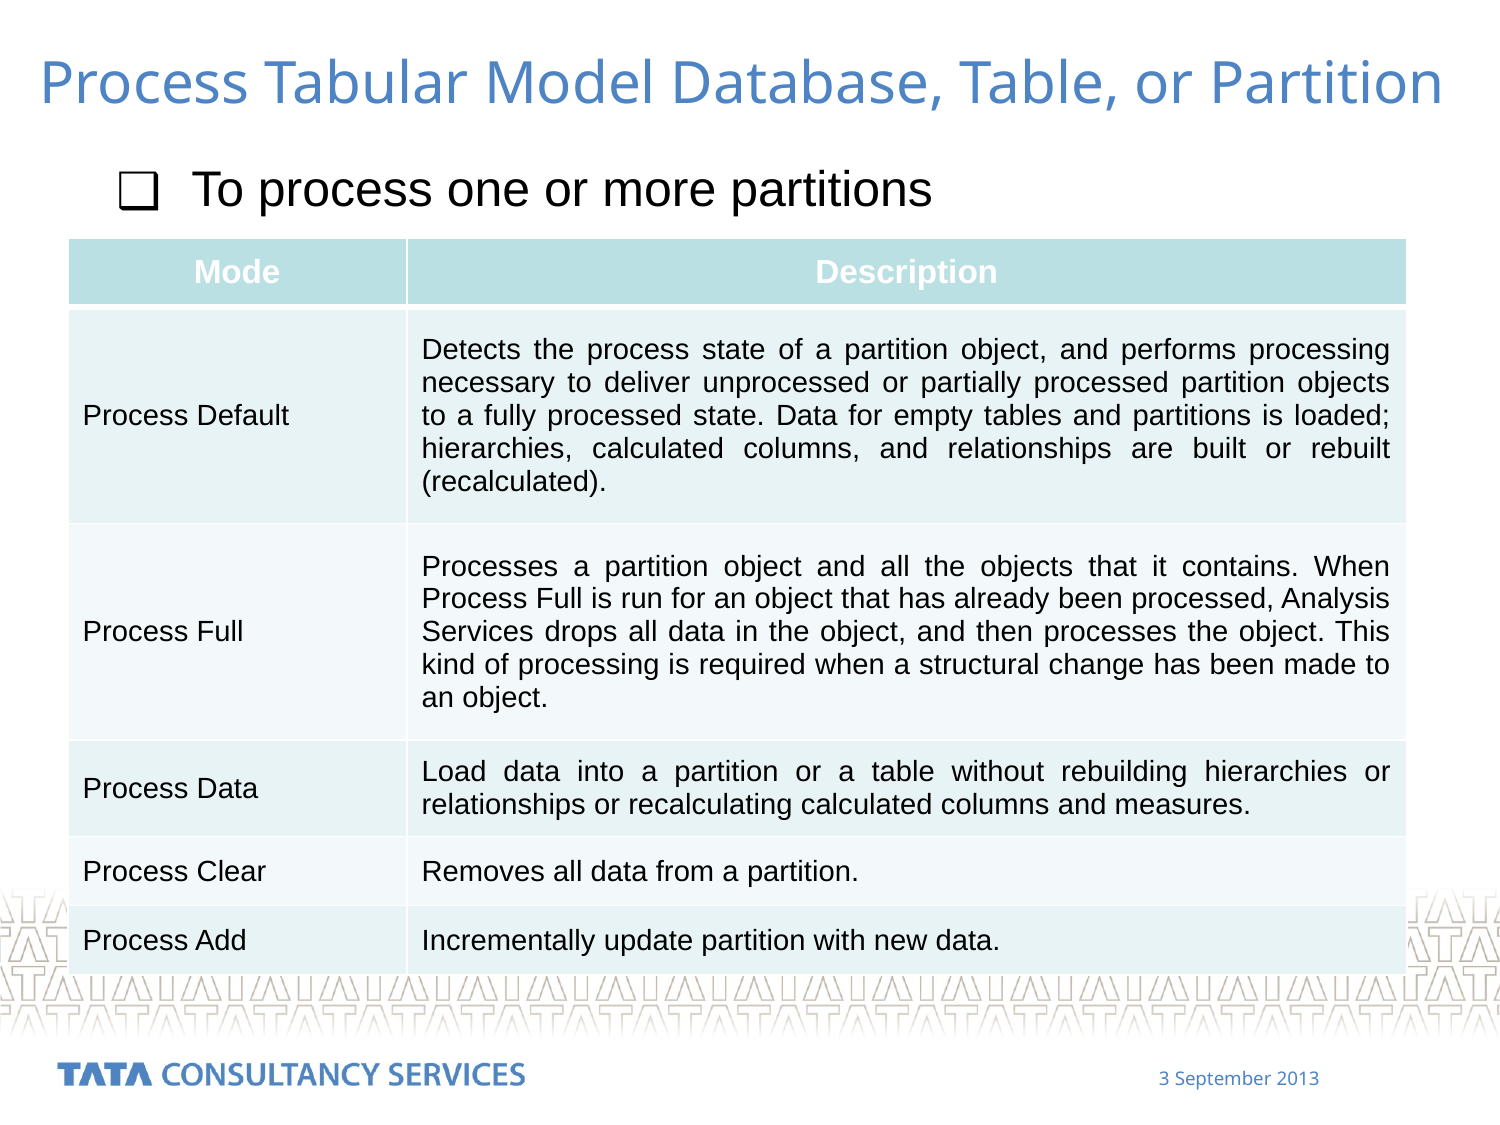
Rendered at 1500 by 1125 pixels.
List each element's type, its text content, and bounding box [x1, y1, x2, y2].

picture [0, 885, 1500, 1039]
text_box To process one or more partitions [26, 118, 1434, 214]
table_cell Incrementally update partition with new data. [408, 906, 1406, 974]
table_cell Removes all data from a partition. [408, 837, 1406, 905]
table_cell Processes a partition object and all the objects that it contains. When Process Full is run for an object that has already been processed, Analysis Services drops all data in the object, and then processes the object. This kind of processing is required when a structural change has been made to an object. [408, 524, 1406, 739]
table_header Mode [69, 239, 406, 304]
table_cell Process Full [69, 524, 406, 739]
table_cell Process Default [69, 310, 406, 523]
table_header Description [408, 239, 1406, 304]
table_cell Detects the process state of a partition object, and performs processing necessary to deliver unprocessed or partially processed partition objects to a fully processed state. Data for empty tables and partitions is loaded; hierarchies, calculated columns, and relationships are built or rebuilt (recalculated). [408, 310, 1406, 523]
table_cell Process Data [69, 741, 406, 836]
picture [57, 1062, 525, 1086]
table_cell Process Add [69, 906, 406, 974]
table_cell Process Clear [69, 837, 406, 905]
table_cell Load data into a partition or a table without rebuilding hierarchies or relationships or recalculating calculated columns and measures. [408, 741, 1406, 836]
text_box Process Tabular Model Database, Table, or Partition [24, 37, 1476, 138]
